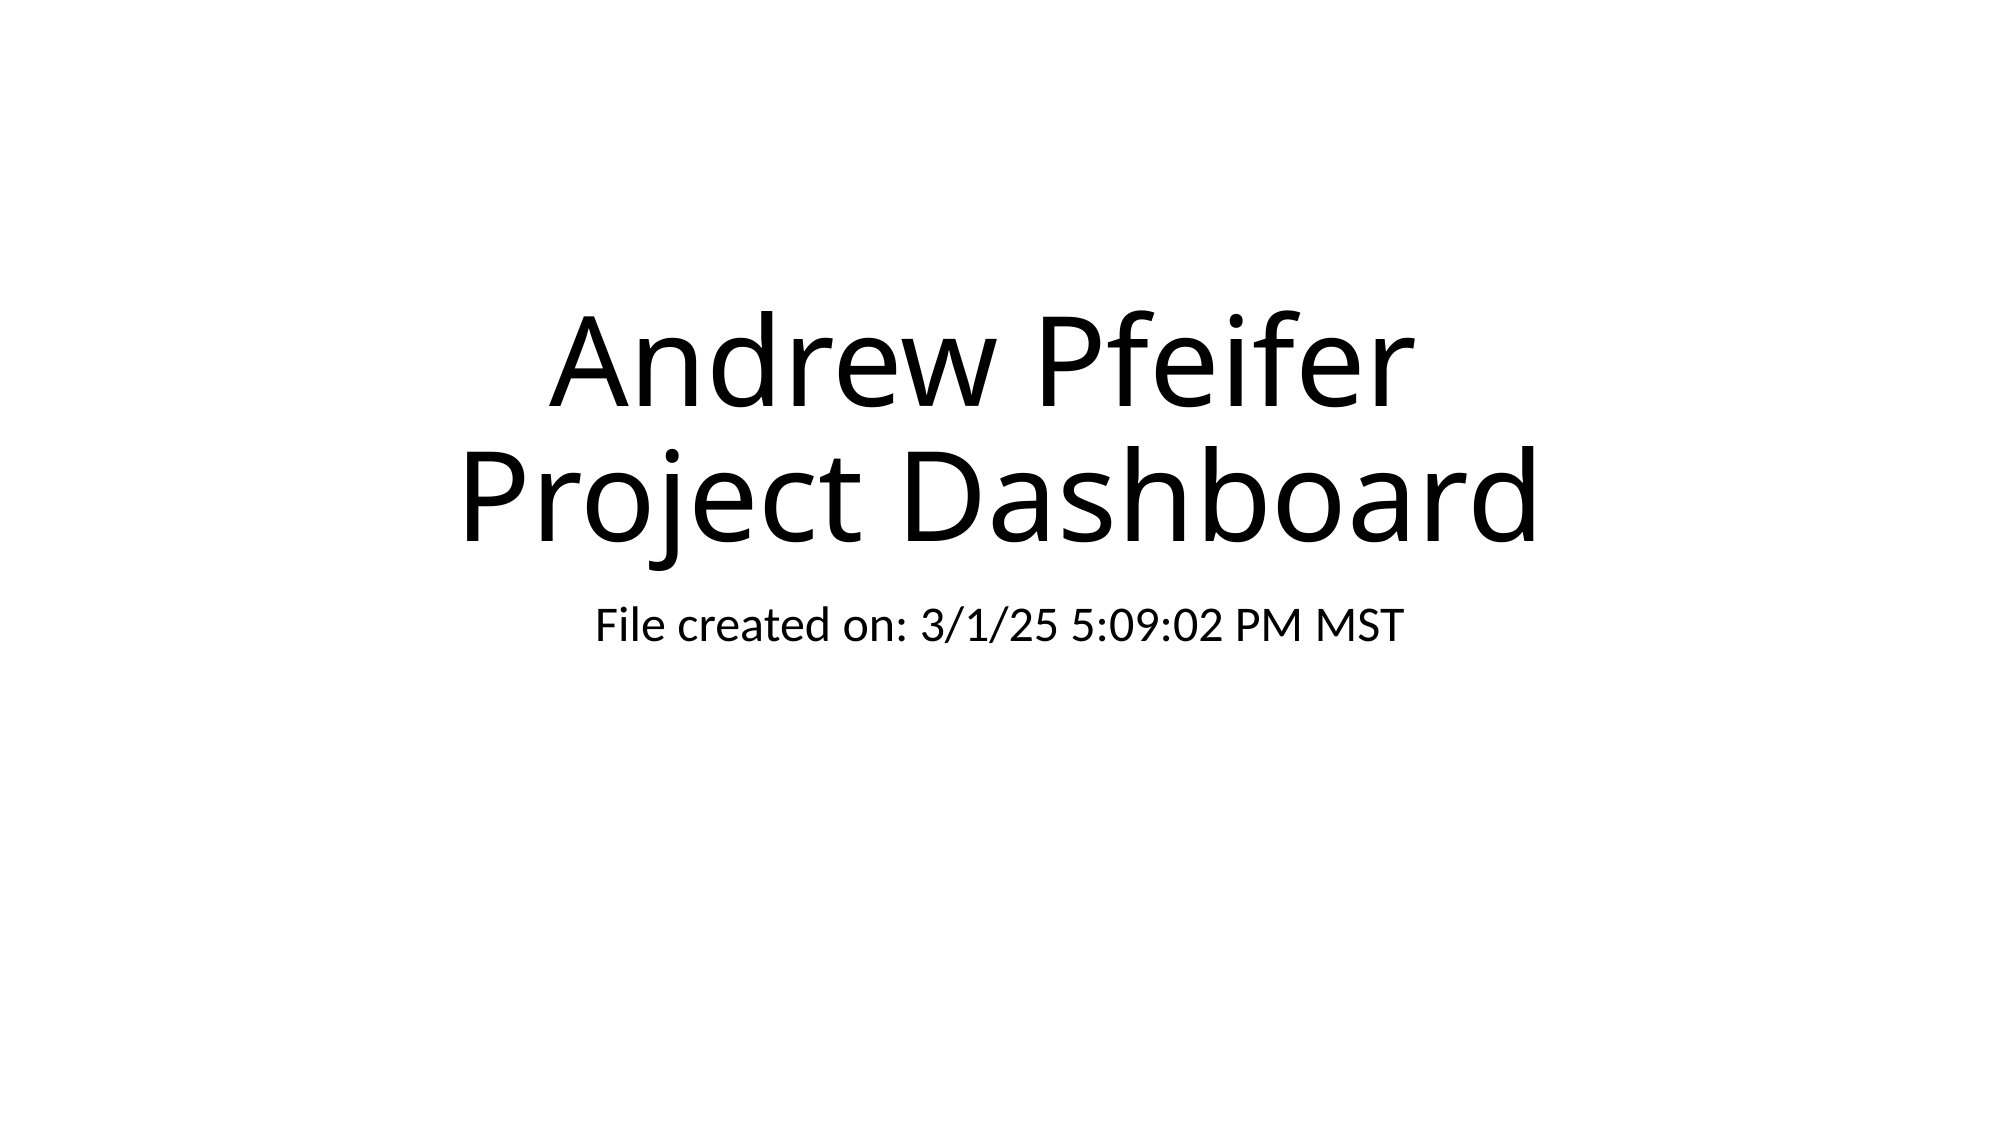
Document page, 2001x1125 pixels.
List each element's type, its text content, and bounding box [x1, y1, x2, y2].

title Andrew Pfeifer Project Dashboard [249, 184, 1750, 576]
subtitle File created on: 3/1/25 5:09:02 PM MST [249, 590, 1750, 863]
